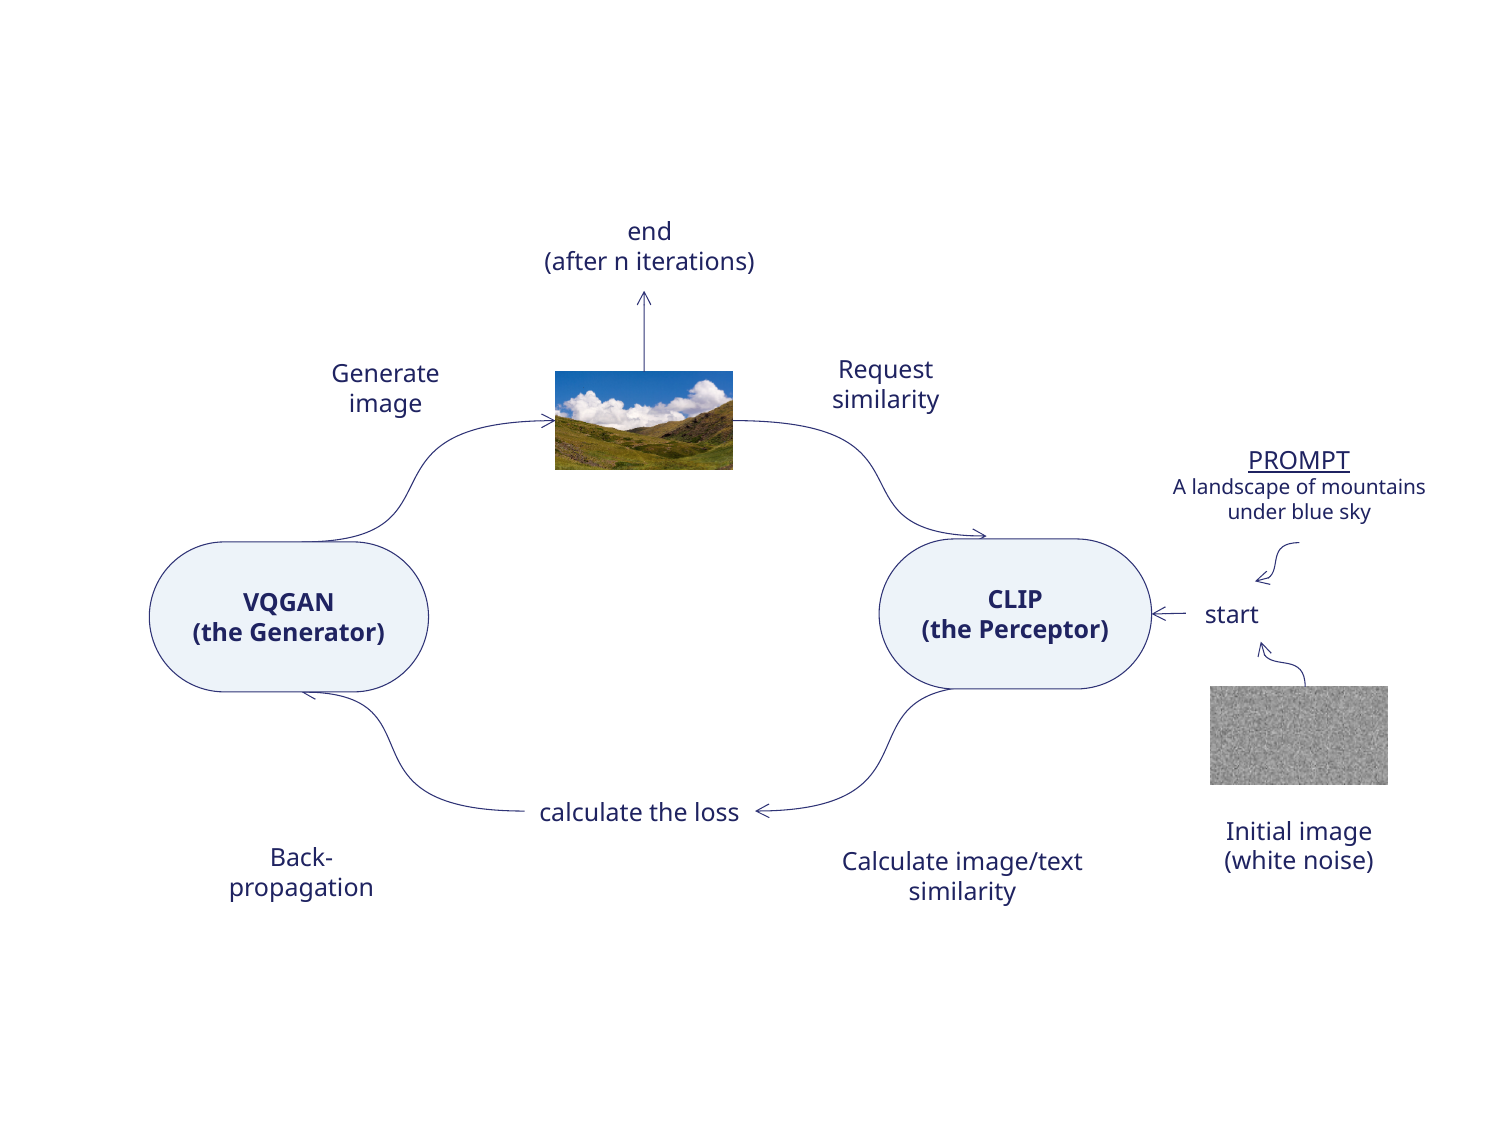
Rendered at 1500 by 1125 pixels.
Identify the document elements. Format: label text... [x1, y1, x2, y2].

text_box Initial image (white noise) [1181, 807, 1418, 883]
text_box calculate the loss [524, 788, 756, 834]
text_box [301, 691, 519, 812]
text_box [811, 636, 938, 862]
picture [1210, 686, 1389, 785]
text_box PROMPT A landscape of mountains under blue sky [1145, 436, 1453, 532]
text_box start [1185, 590, 1279, 636]
text_box Generate image [285, 349, 487, 425]
text_box CLIP (the Perceptor) [876, 536, 1154, 692]
text_box Back-propagation [185, 834, 418, 909]
text_box VQGAN (the Generator) [147, 539, 431, 694]
text_box Request similarity [785, 345, 987, 420]
picture [555, 371, 733, 470]
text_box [732, 420, 987, 537]
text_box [1257, 539, 1297, 585]
text_box end (after n iterations) [466, 208, 833, 283]
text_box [1260, 641, 1306, 687]
text_box Calculate image/text similarity [814, 837, 1111, 913]
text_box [367, 354, 490, 609]
